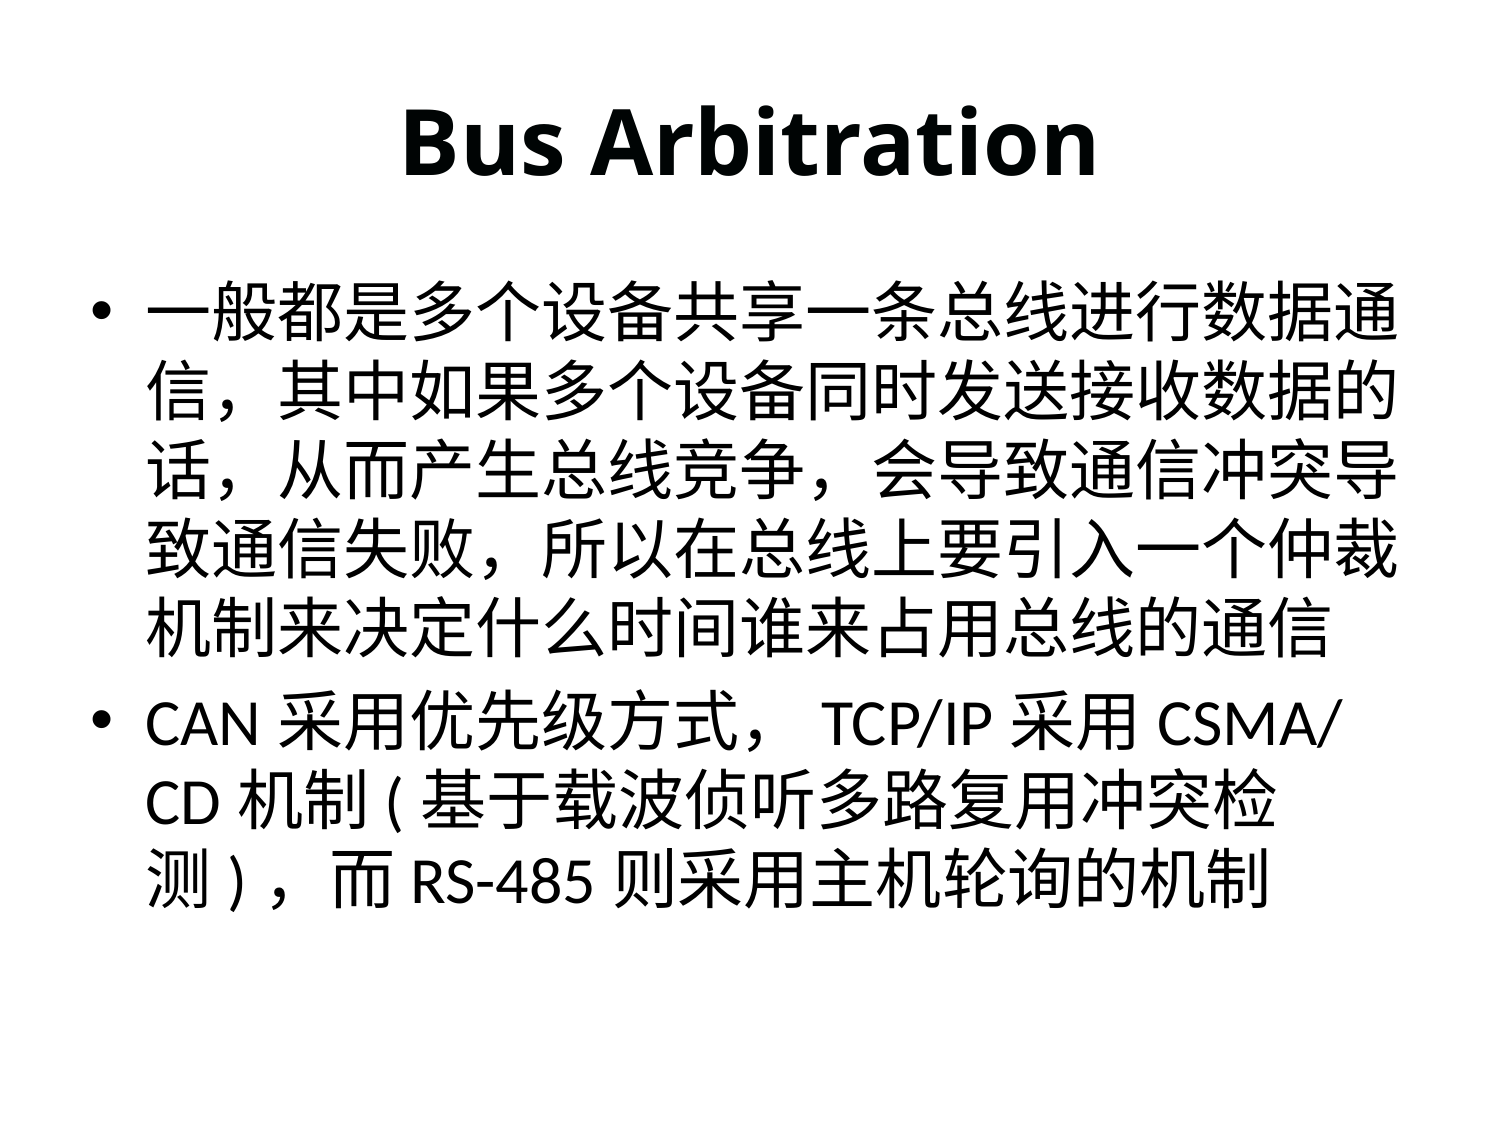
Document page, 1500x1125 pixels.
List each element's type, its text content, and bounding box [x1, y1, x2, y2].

title Bus Arbitration [75, 45, 1425, 233]
list 一般都是多个设备共享一条总线进行数据通信，其中如果多个设备同时发送接收数据的话，从而产生总线竞争，会导致通信冲突导致通信失败，所以在总线上要引入一个仲裁机制来决定什么时间谁来占用总线的通信 CAN采用优先级方式，TCP/IP采用CSMA/CD机制(基于载波侦听多路复用冲突检测)，而RS-485则采用主机轮询的机制 [75, 262, 1425, 1005]
